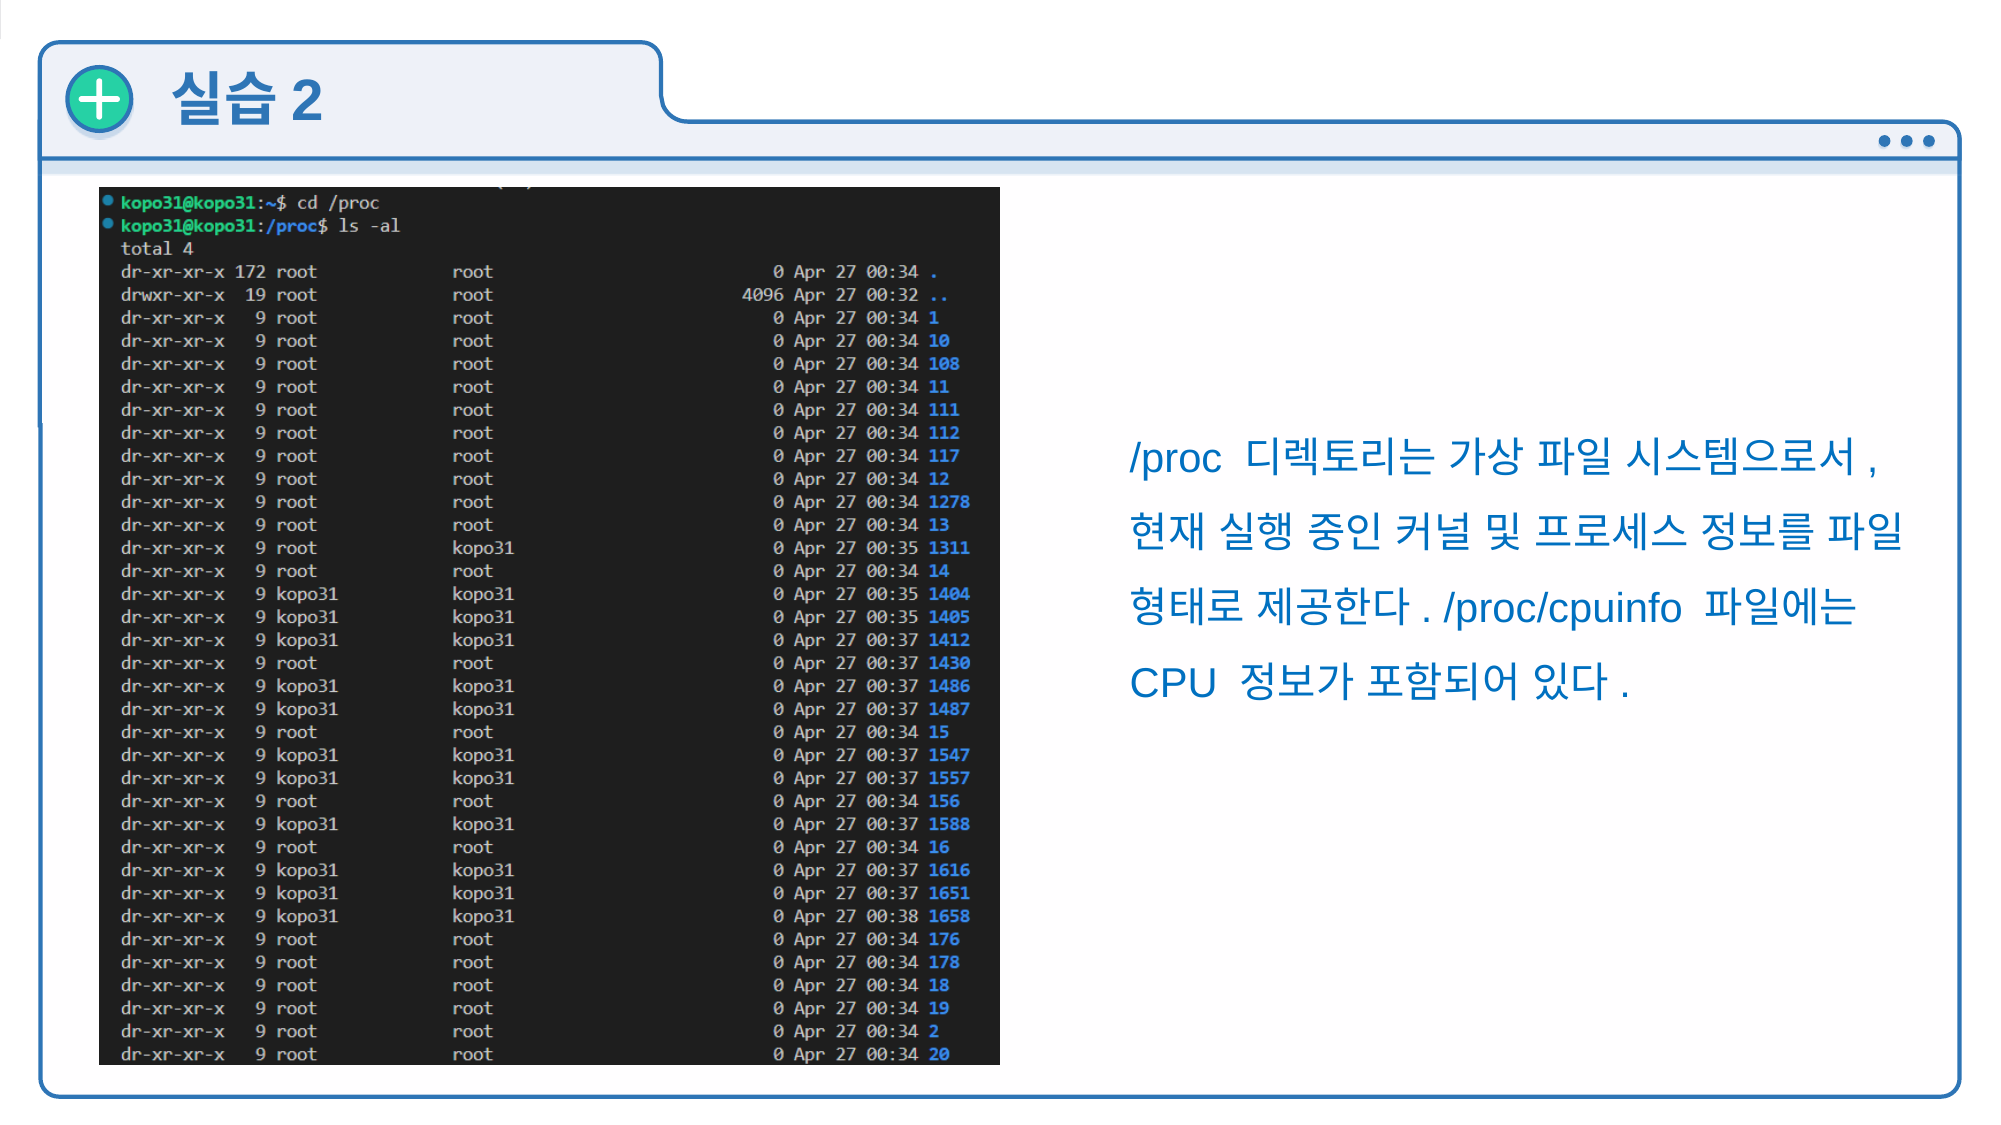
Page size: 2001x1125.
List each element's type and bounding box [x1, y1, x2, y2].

picture [99, 187, 1000, 1065]
text_box [67, 67, 132, 131]
text_box [39, 42, 1960, 1097]
